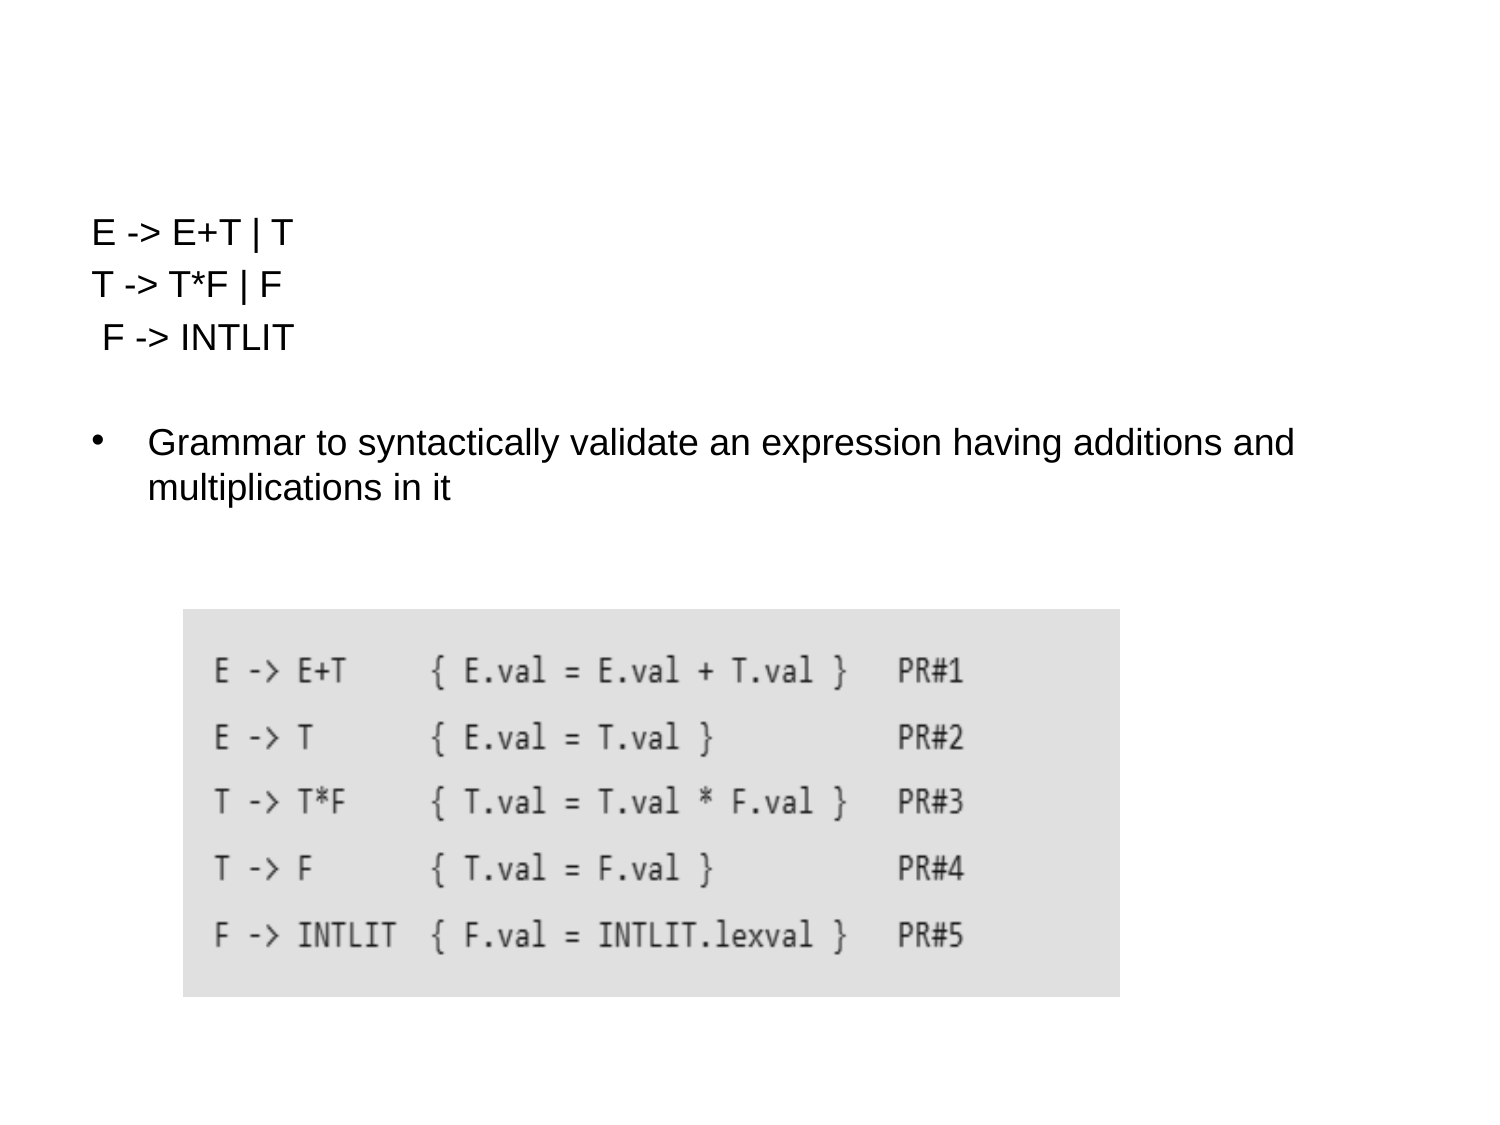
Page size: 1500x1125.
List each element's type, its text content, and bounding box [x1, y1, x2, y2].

list E -> E+T | T T -> T*F | F F -> INTLIT Grammar to syntactically validate an expression having additions and multiplications in it [57, 200, 1477, 1038]
picture [182, 608, 1120, 997]
